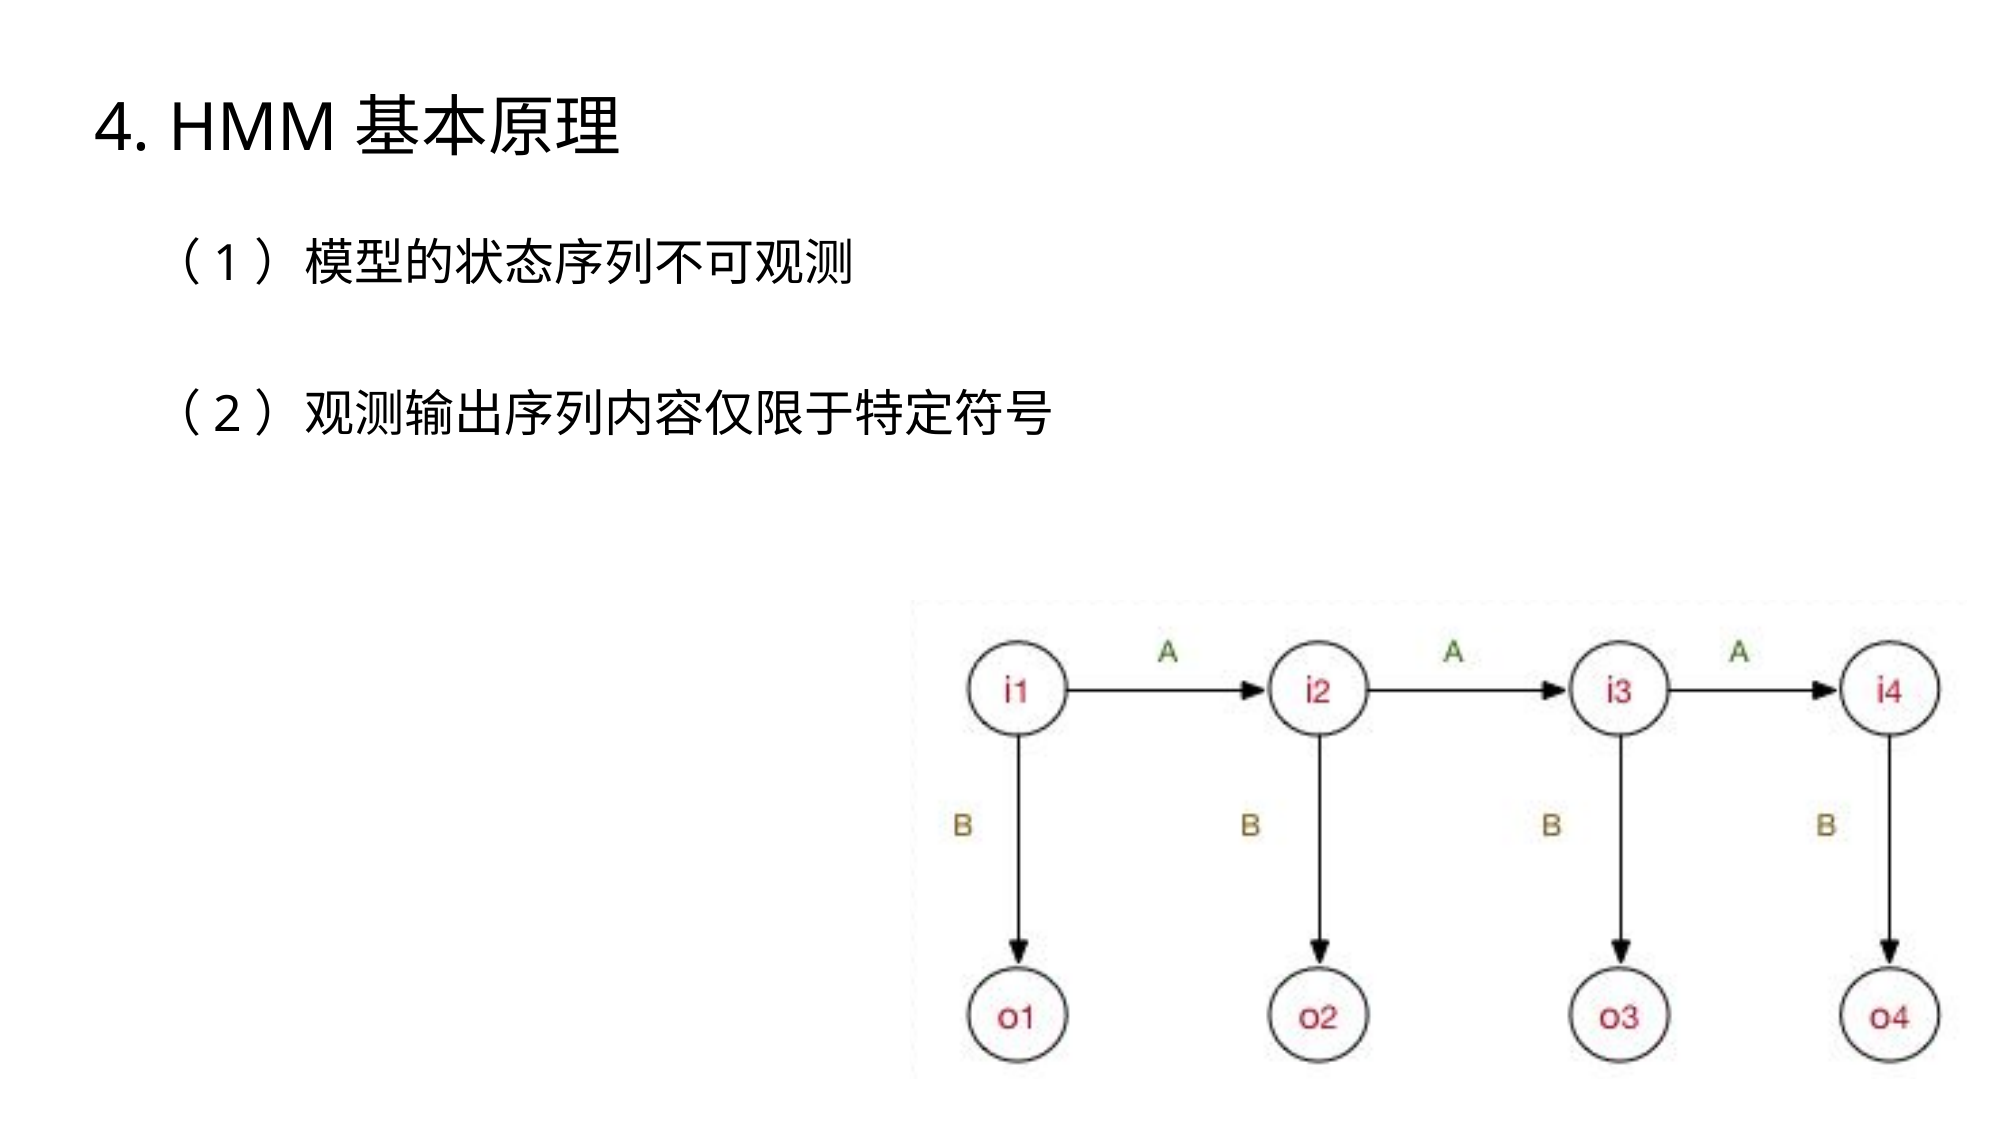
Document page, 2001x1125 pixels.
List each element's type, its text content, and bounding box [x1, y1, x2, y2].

text_box 4. HMM基本原理 [79, 76, 1032, 172]
picture [909, 600, 1967, 1079]
